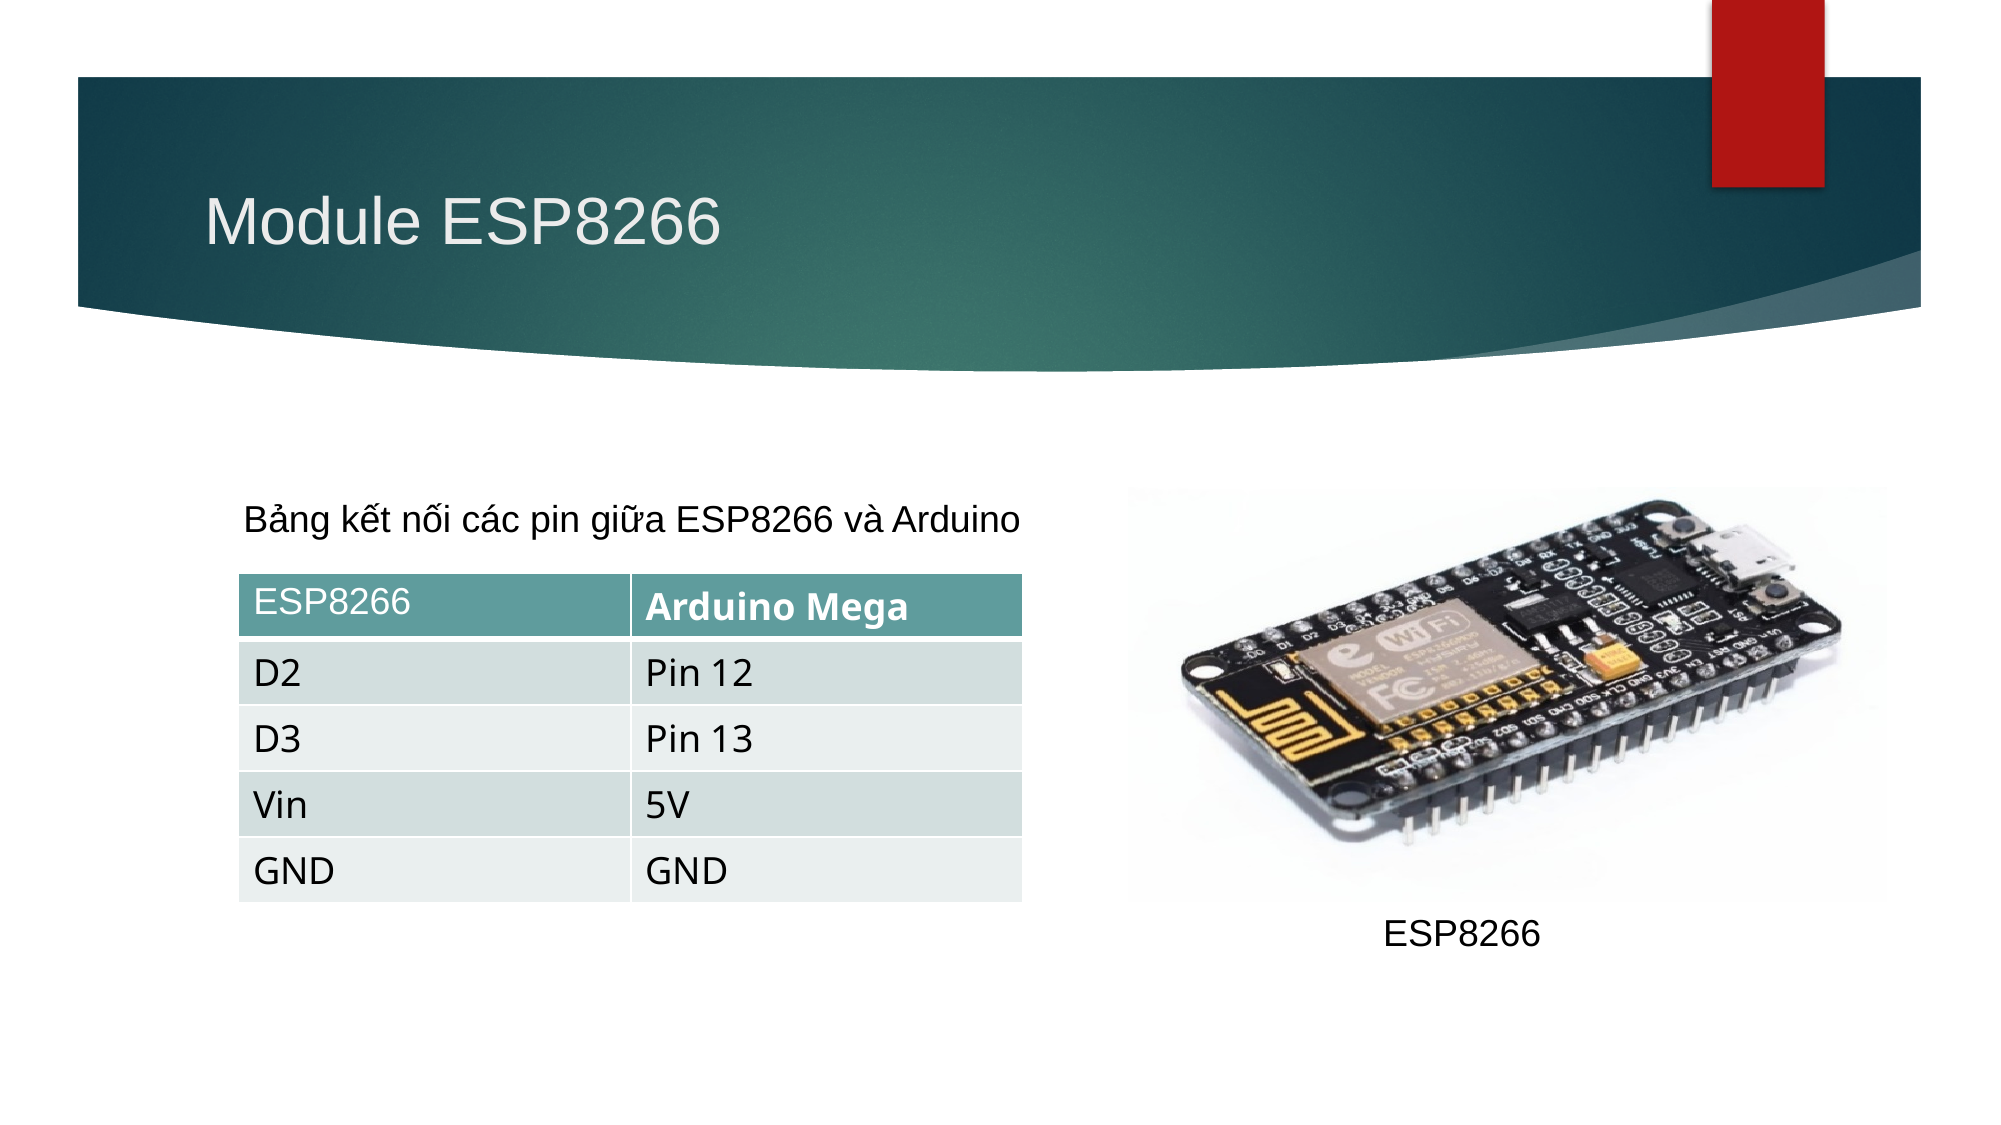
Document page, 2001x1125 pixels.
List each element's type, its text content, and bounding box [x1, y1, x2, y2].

table_cell D3 [239, 706, 630, 770]
table_cell Pin 13 [632, 706, 1022, 770]
table_cell Vin [239, 772, 630, 836]
table_cell GND [632, 838, 1022, 902]
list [1127, 487, 1887, 902]
table_cell D2 [239, 642, 630, 704]
table_cell 5V [632, 772, 1022, 836]
text_box ESP8266 [1368, 910, 1557, 962]
text_box Bảng kết nối các pin giữa ESP8266 và Arduino [228, 487, 1037, 548]
table_cell GND [239, 838, 630, 902]
title Module ESP8266 [189, 159, 1638, 276]
table_header ESP8266 [239, 574, 630, 636]
table_cell Pin 12 [632, 642, 1022, 704]
table_header Arduino Mega [632, 574, 1022, 636]
